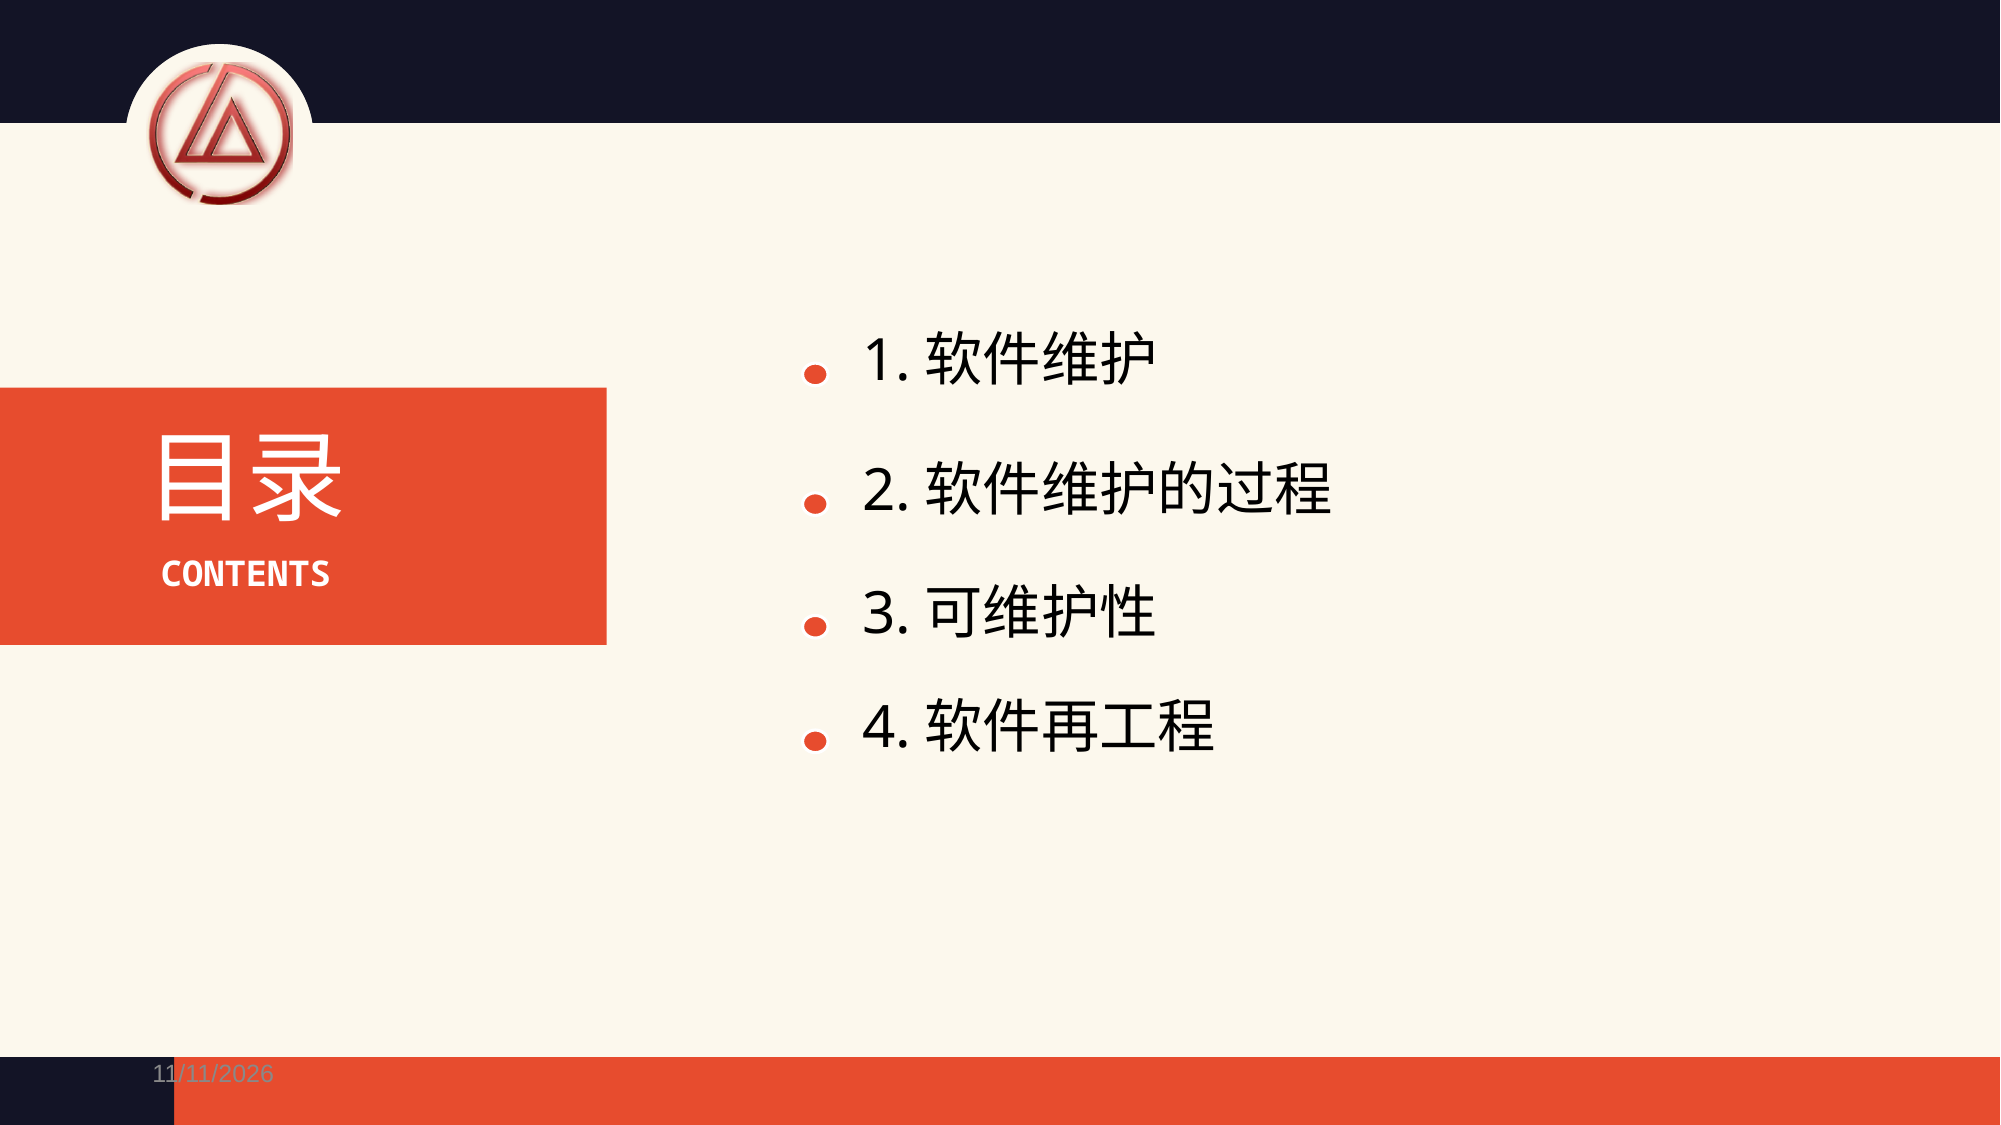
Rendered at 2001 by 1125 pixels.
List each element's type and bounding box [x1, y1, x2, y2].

picture [145, 61, 293, 205]
slide_number [137, 1042, 588, 1103]
text_box [131, 406, 459, 602]
text_box [802, 353, 1242, 401]
text_box [0, 0, 2000, 123]
text_box [802, 482, 1516, 531]
text_box [0, 387, 607, 645]
text_box [802, 605, 1394, 654]
text_box [802, 720, 1447, 768]
